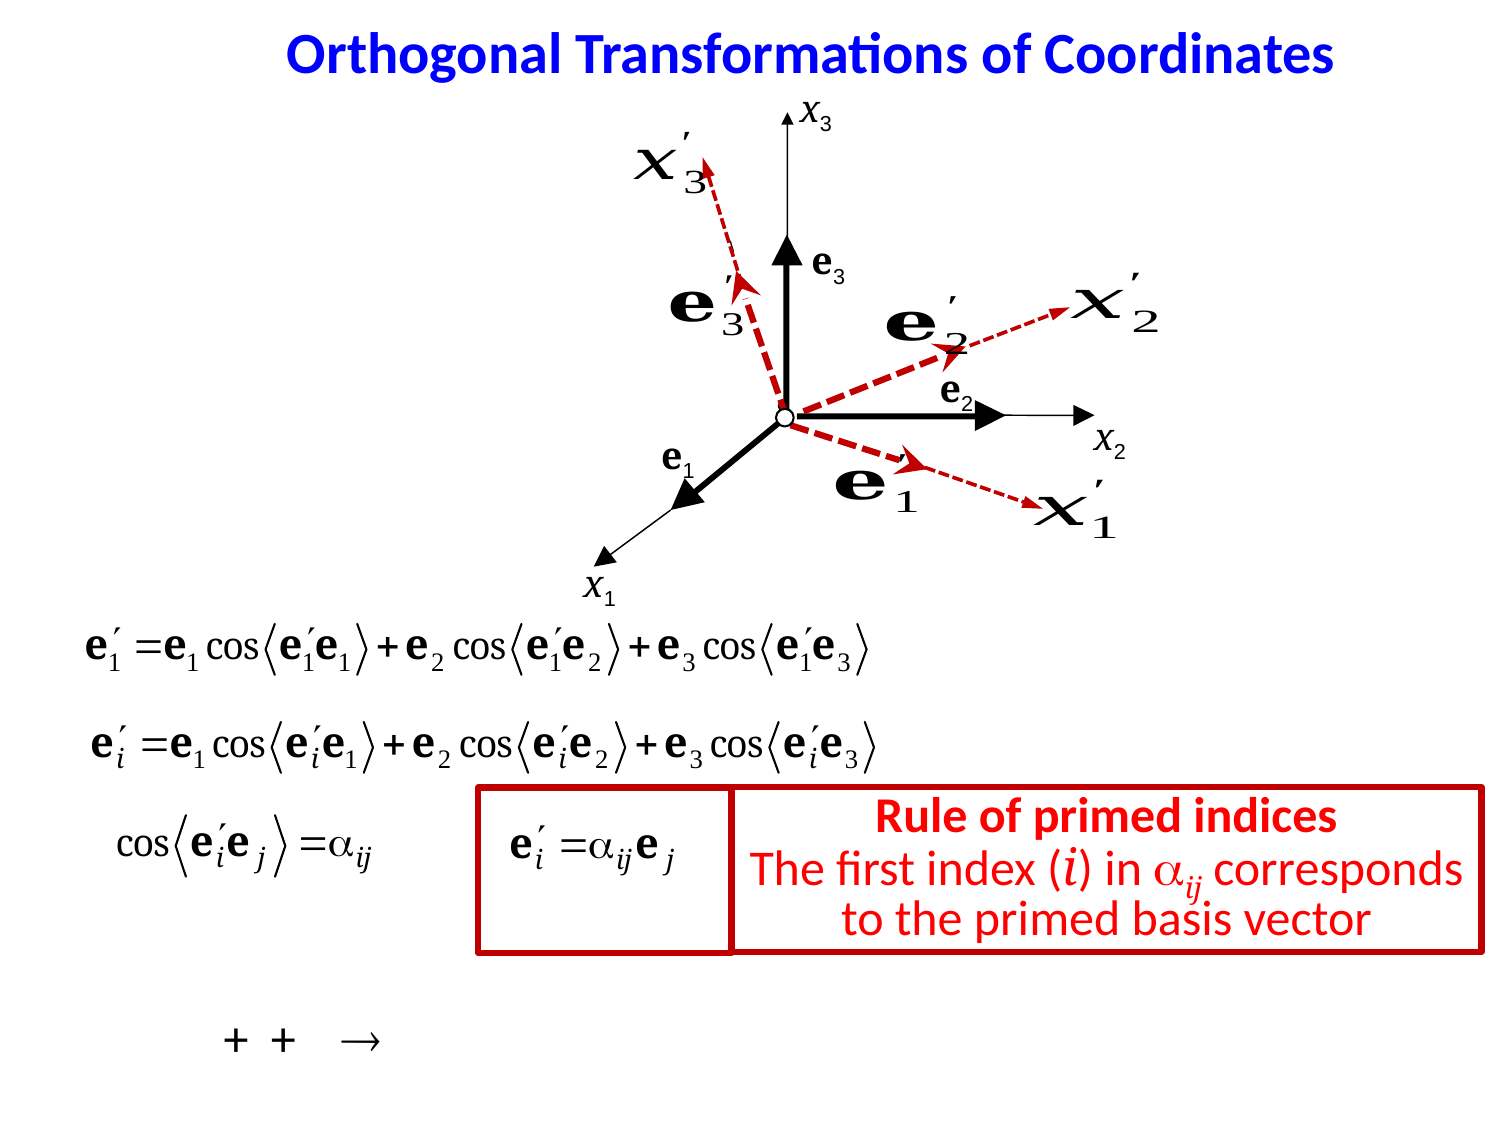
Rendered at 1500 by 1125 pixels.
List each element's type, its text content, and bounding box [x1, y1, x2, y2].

text_box Orthogonal Transformations of Coordinates [272, 7, 1351, 93]
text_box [81, 617, 874, 681]
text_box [312, 77, 1277, 610]
text_box Rule of primed indices The first index (i) in ij corresponds to the primed basis vector [734, 786, 1482, 953]
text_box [112, 810, 378, 882]
text_box [476, 787, 734, 955]
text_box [505, 820, 680, 882]
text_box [86, 715, 882, 779]
